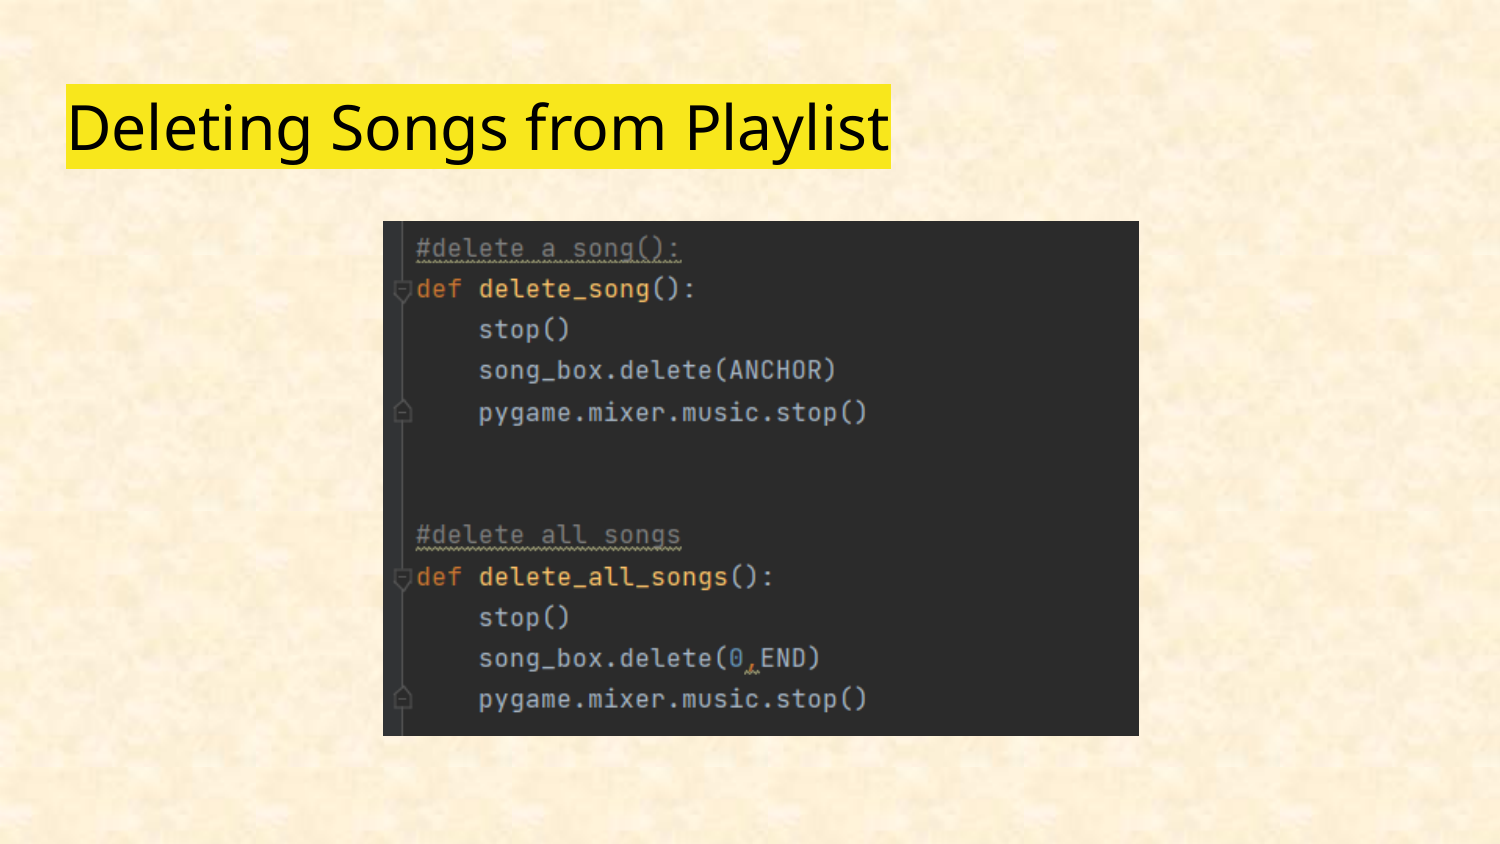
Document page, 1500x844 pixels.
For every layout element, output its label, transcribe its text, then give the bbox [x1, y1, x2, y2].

picture [0, 0, 1500, 844]
title Deleting Songs from Playlist [51, 72, 1449, 167]
